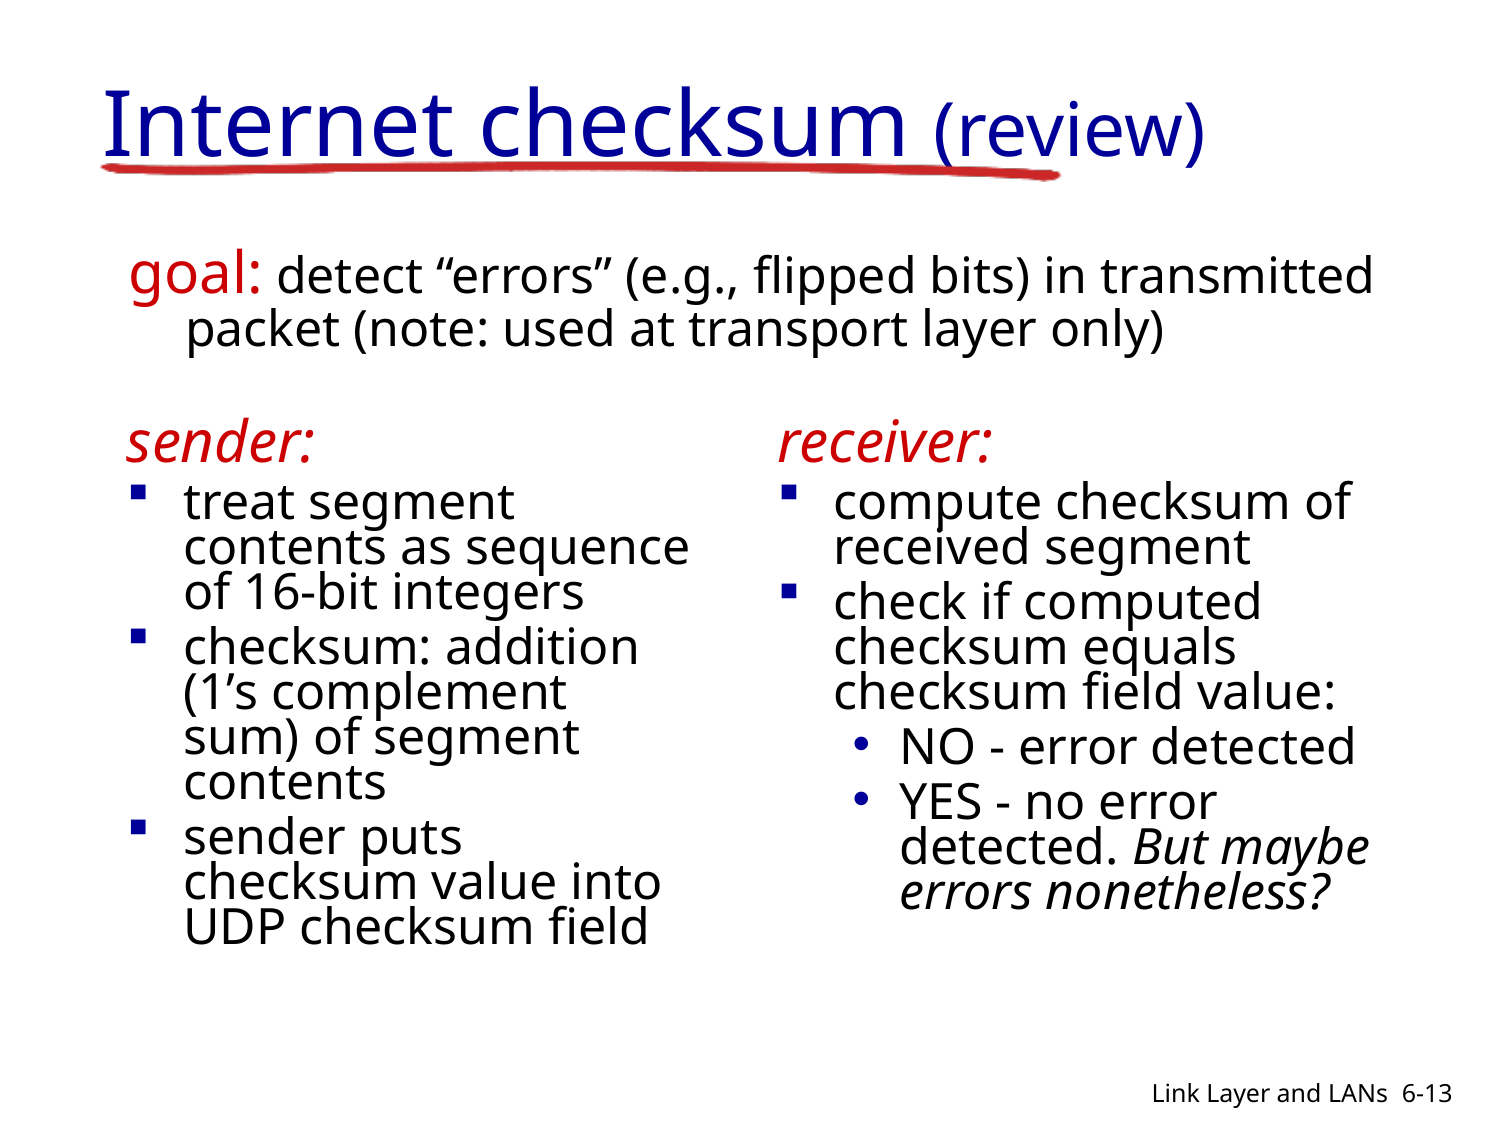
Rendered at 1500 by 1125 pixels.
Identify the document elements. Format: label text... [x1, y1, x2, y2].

picture [96, 157, 1072, 187]
slide_number 6-13 [1387, 1069, 1478, 1115]
list sender: treat segment contents as sequence of 16-bit integers checksum: addition (1’s complement sum) of segment contents sender puts checksum value into UDP checksum field [111, 413, 712, 987]
list receiver: compute checksum of received segment check if computed checksum equals checksum field value: NO - error detected YES - no error detected. But maybe errors nonetheless? [762, 413, 1429, 979]
text_box goal: detect “errors” (e.g., flipped bits) in transmitted packet (note: used at transport layer only) [114, 239, 1414, 379]
title Internet checksum (review) [87, 36, 1363, 204]
footer Link Layer and LANs [1045, 1069, 1404, 1110]
